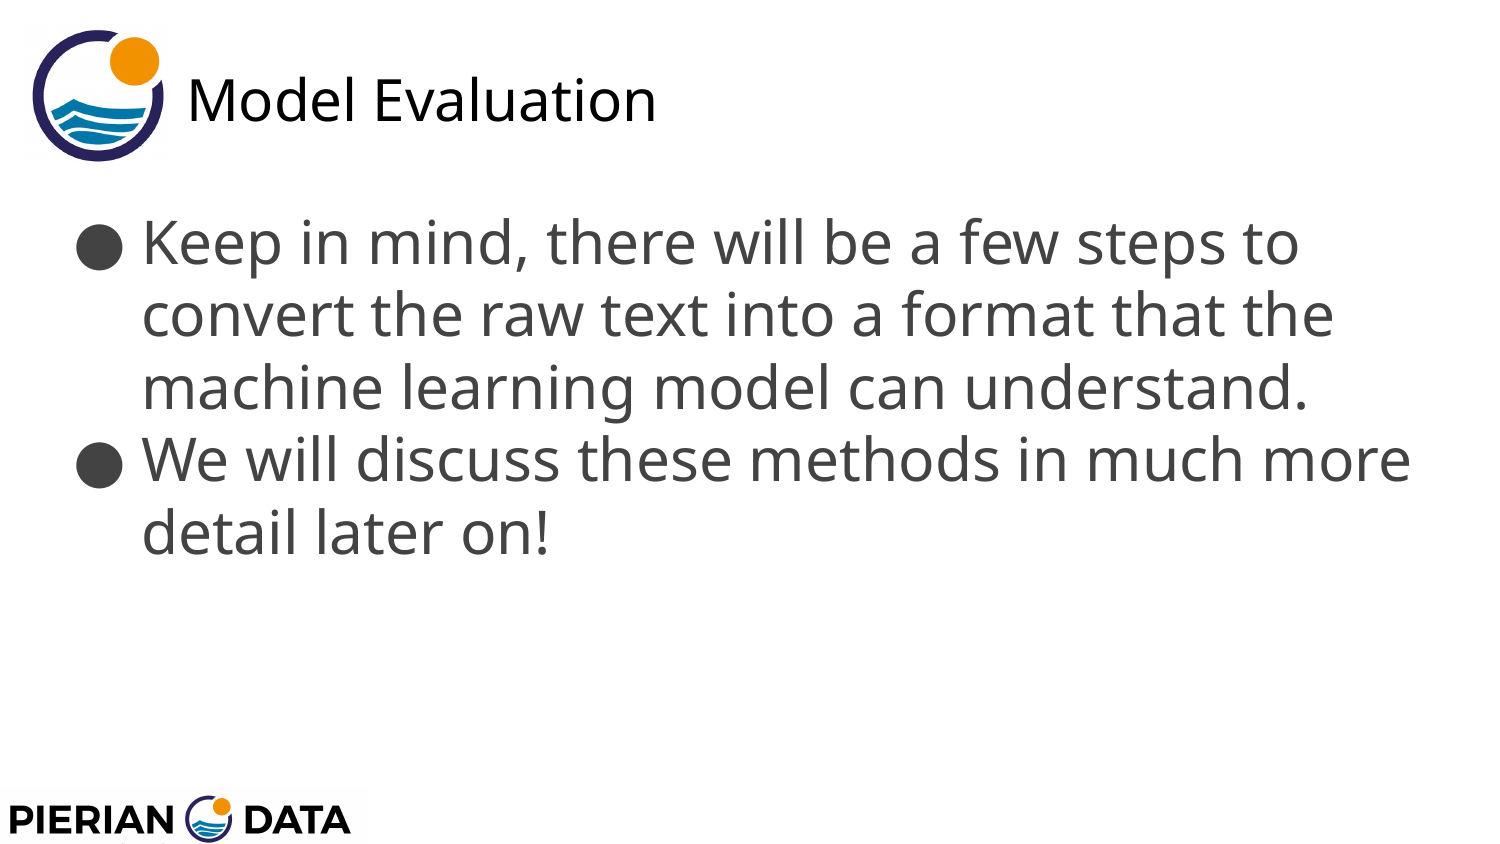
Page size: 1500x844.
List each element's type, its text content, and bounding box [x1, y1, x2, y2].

picture [24, 24, 172, 167]
list Keep in mind, there will be a few steps to convert the raw text into a format that the machine learning model can understand. We will discuss these methods in much more detail later on! [51, 189, 1476, 750]
title Model Evaluation [176, 48, 1449, 143]
picture [0, 787, 368, 844]
